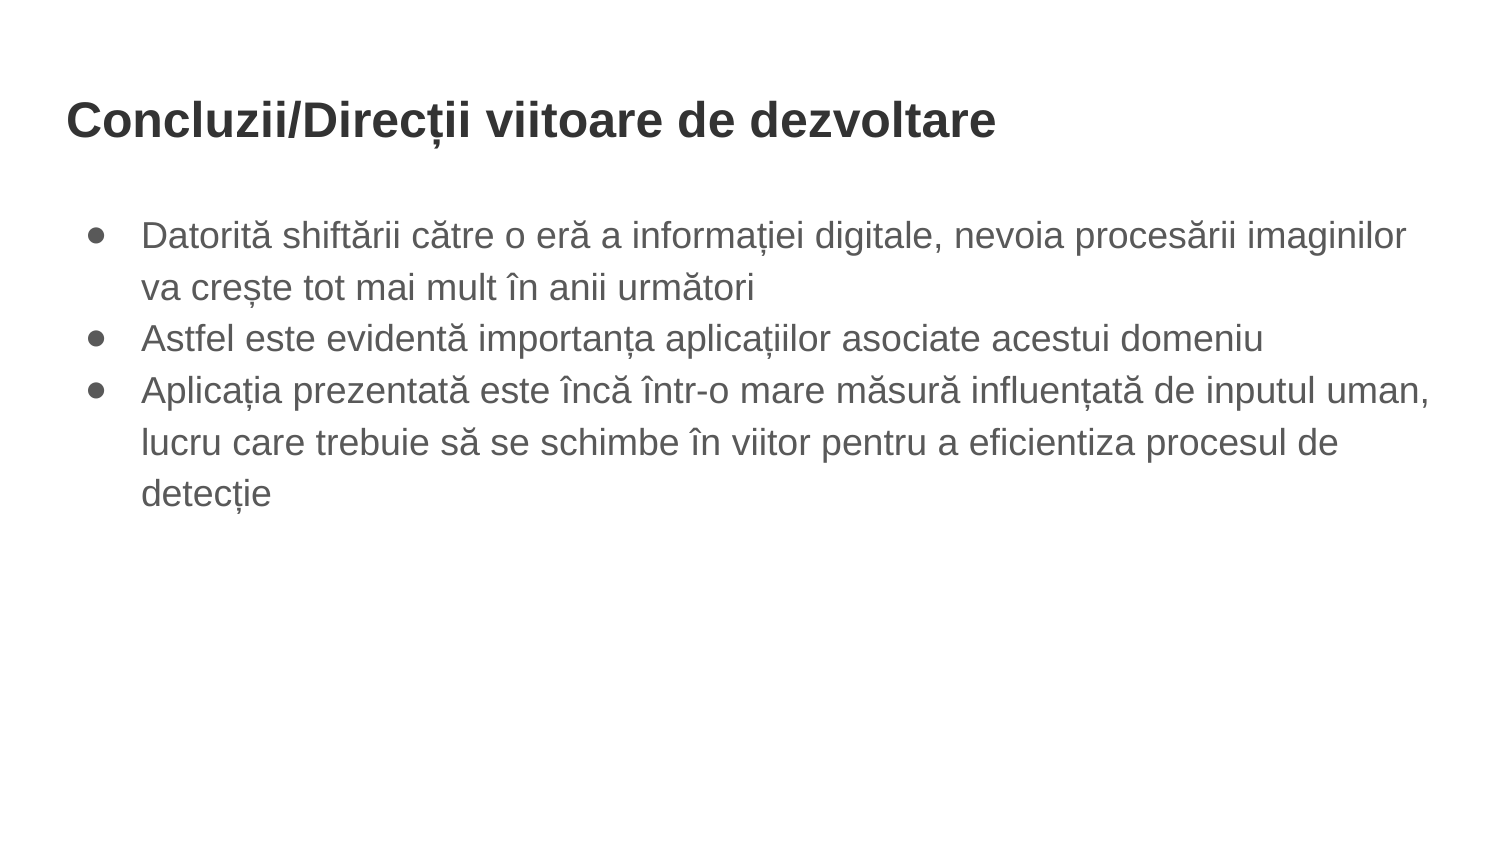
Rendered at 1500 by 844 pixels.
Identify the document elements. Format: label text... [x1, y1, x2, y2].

list Datorită shiftării către o eră a informației digitale, nevoia procesării imaginilor va crește tot mai mult în anii următori Astfel este evidentă importanța aplicațiilor asociate acestui domeniu Aplicația prezentată este încă într-o mare măsură influențată de inputul uman, lucru care trebuie să se schimbe în viitor pentru a eficientiza procesul de detecție [51, 189, 1449, 750]
title Concluzii/Direcții viitoare de dezvoltare [51, 72, 1449, 167]
